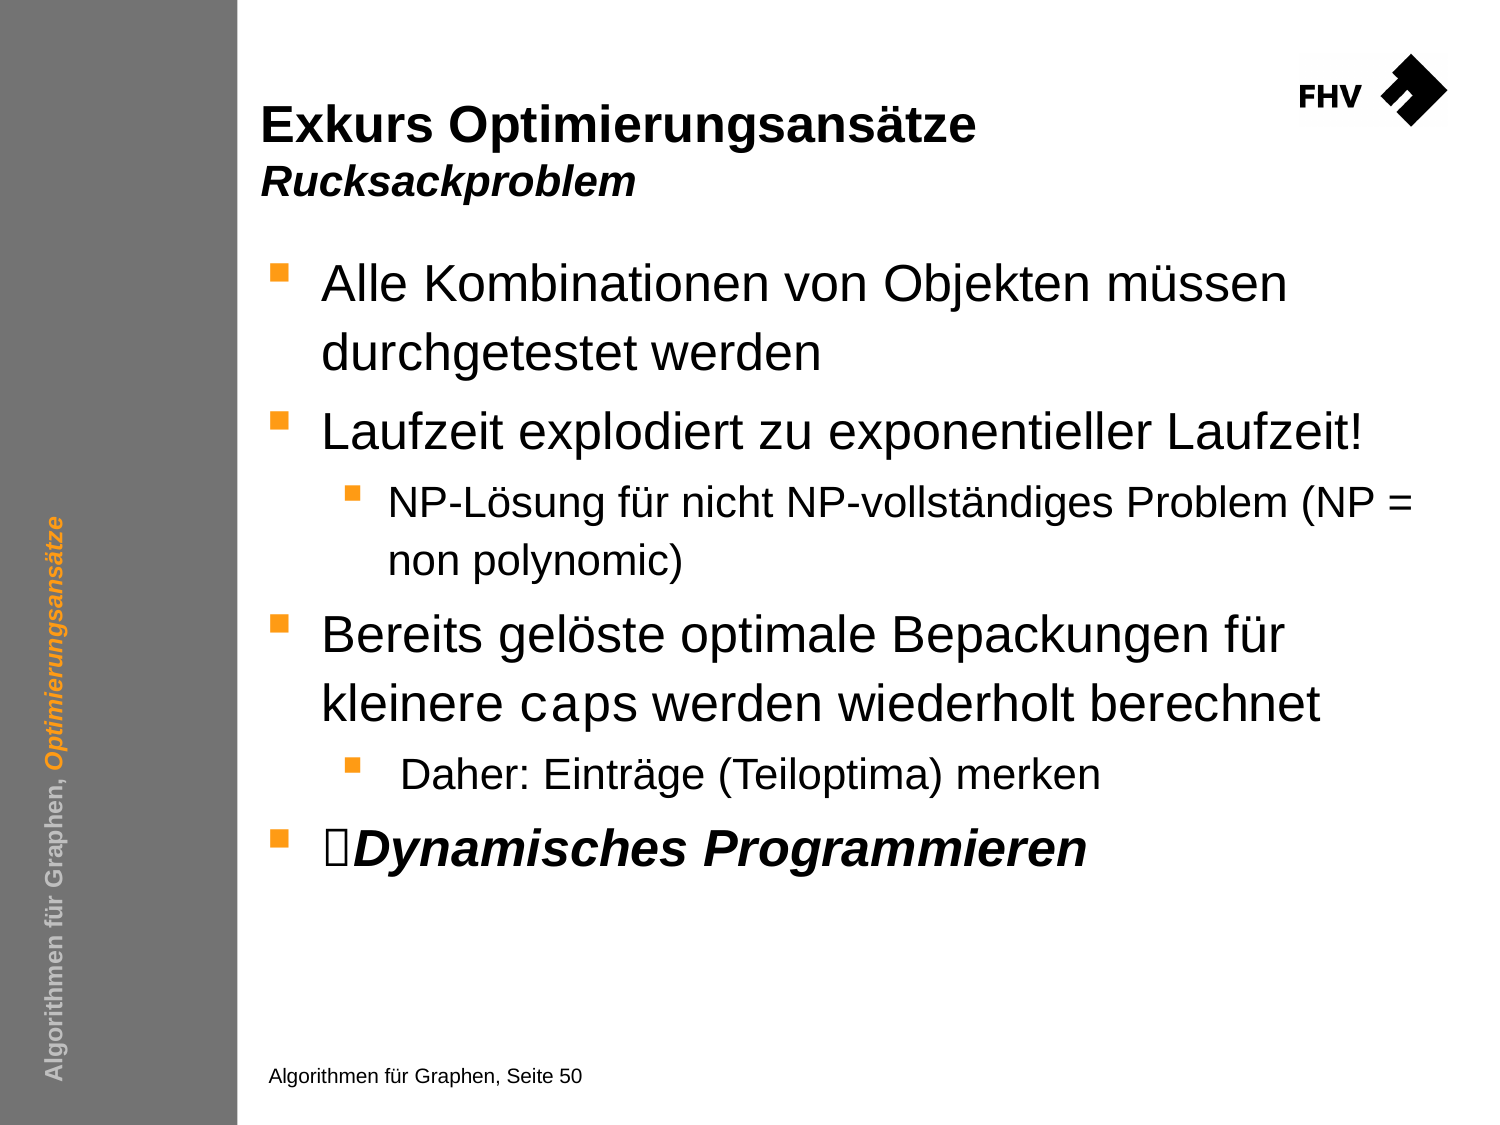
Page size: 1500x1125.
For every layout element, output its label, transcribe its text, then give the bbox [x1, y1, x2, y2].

text_box Algorithmen für Graphen, Optimierungsansätze [29, 397, 75, 1098]
list Alle Kombinationen von Objekten müssen durchgetestet werden Laufzeit explodiert zu exponentieller Laufzeit! NP-Lösung für nicht NP-vollständiges Problem (NP = non polynomic) Bereits gelöste optimale Bepackungen für kleinere caps werden wiederholt berechnet Daher: Einträge (Teiloptima) merken Dynamisches Programmieren [265, 243, 1476, 1048]
picture [1299, 53, 1448, 127]
slide_number Algorithmen für Graphen, Seite 50 [268, 1062, 999, 1095]
title Exkurs Optimierungsansätze Rucksackproblem [260, 99, 1026, 213]
